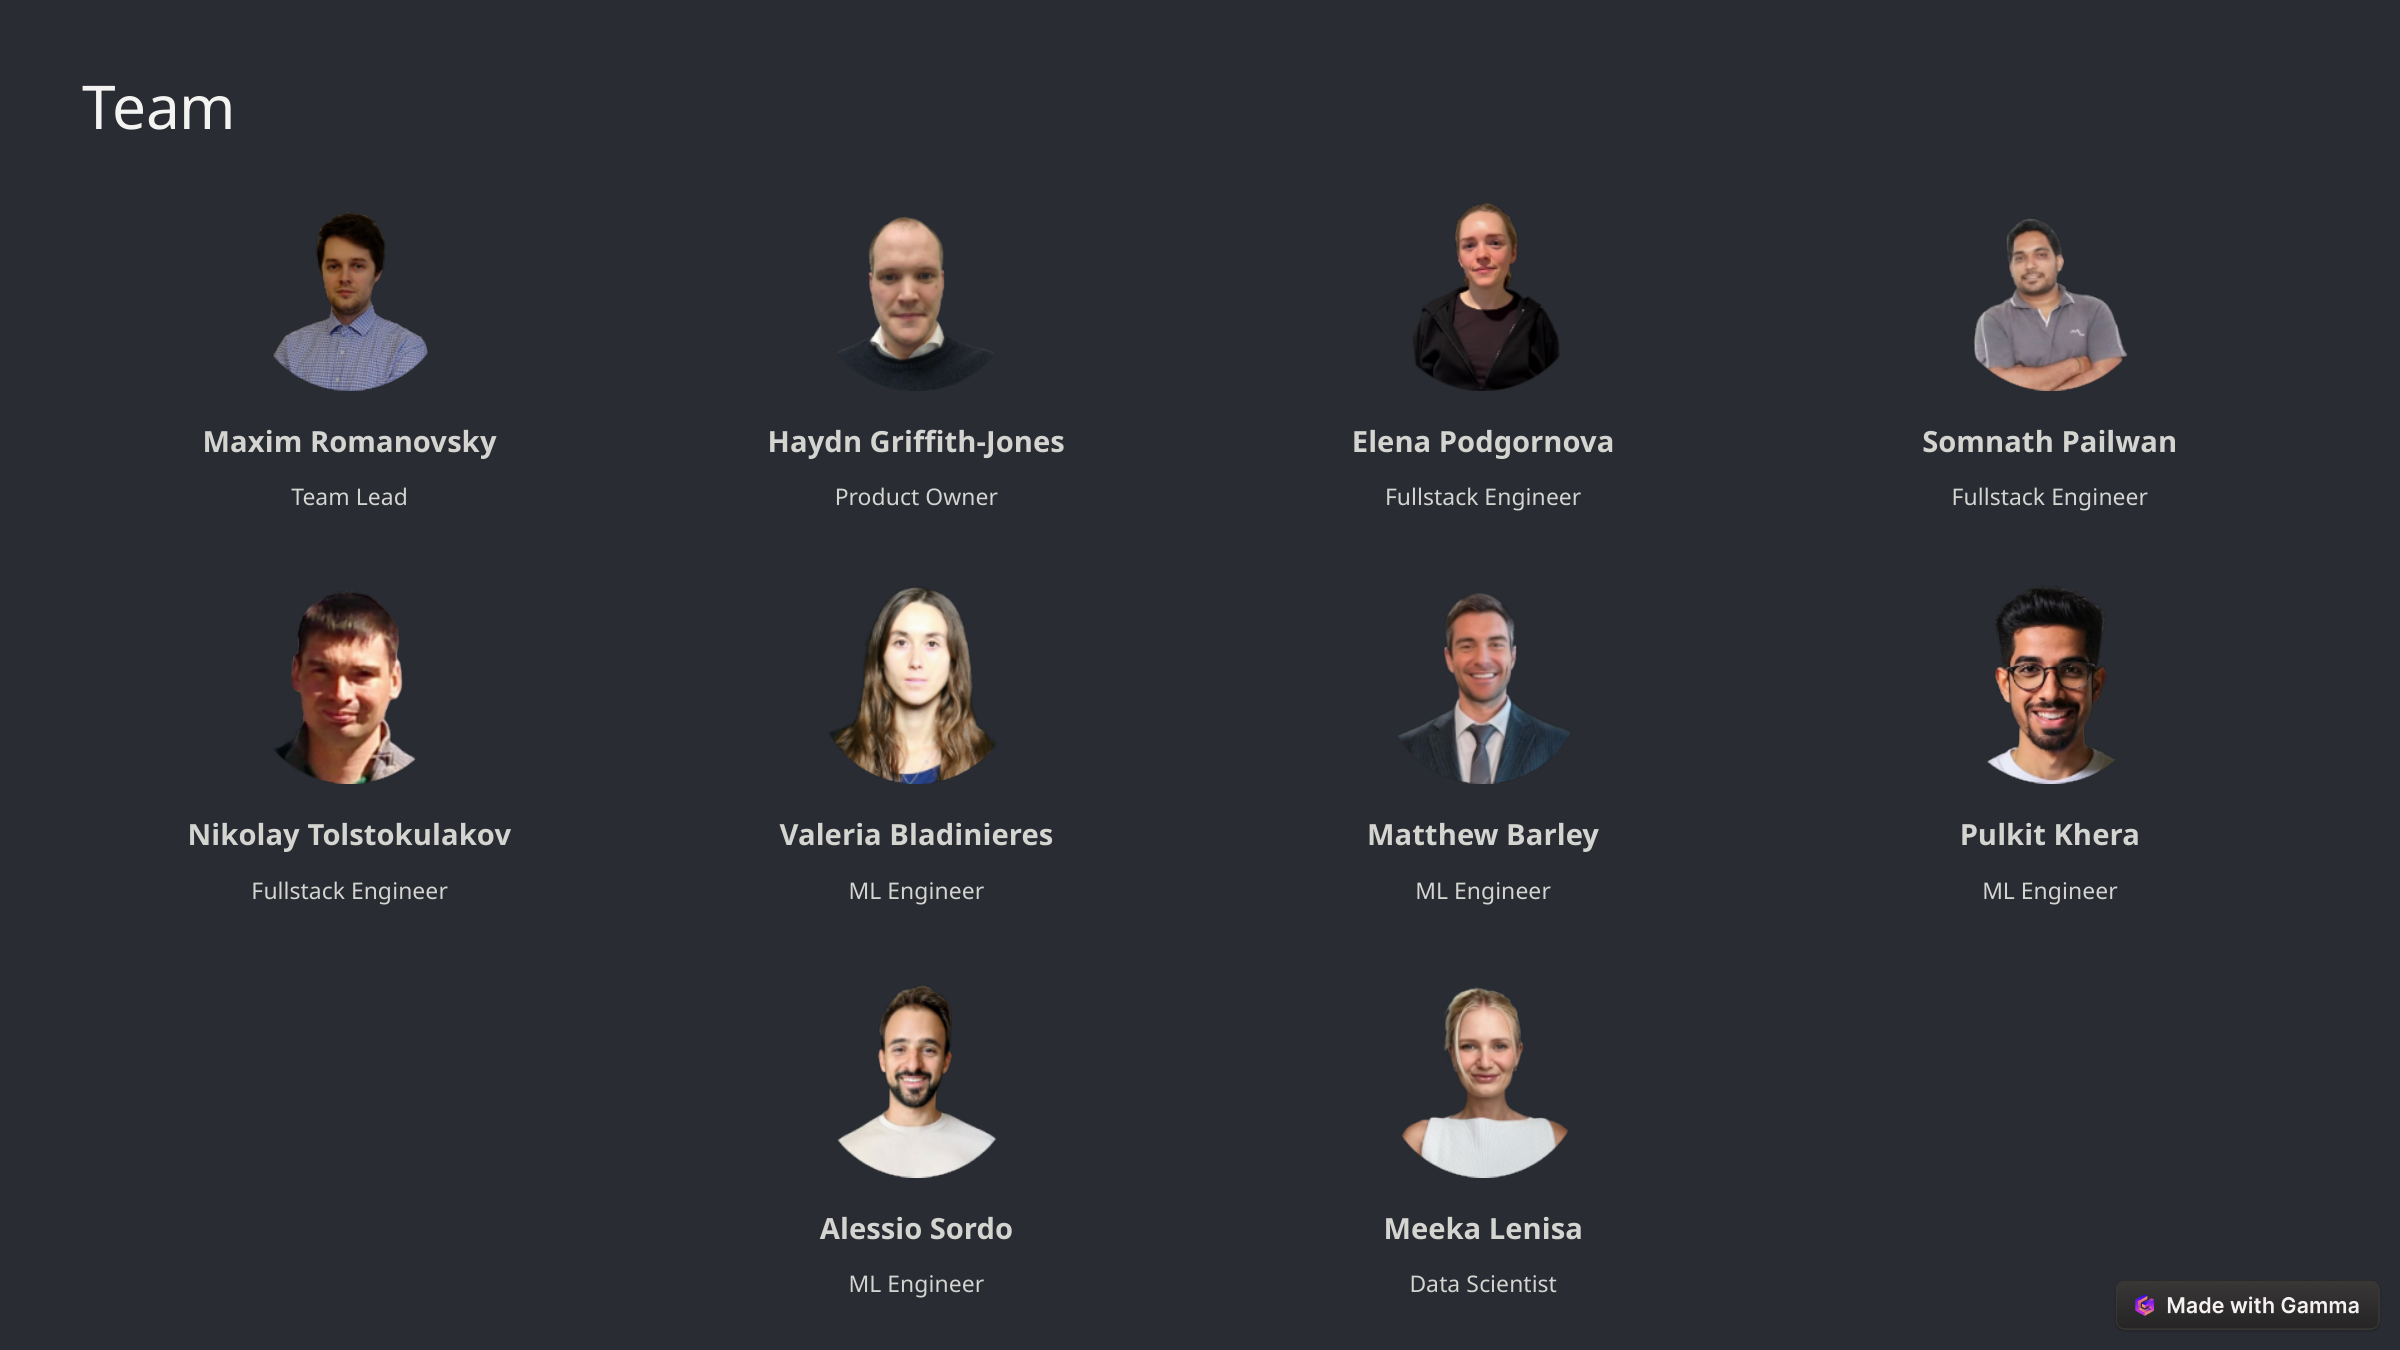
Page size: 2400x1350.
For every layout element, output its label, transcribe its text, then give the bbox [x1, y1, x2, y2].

text_box Pulkit Khera [1959, 813, 2141, 852]
picture [249, 190, 450, 391]
picture [1383, 976, 1584, 1178]
text_box Matthew Barley [1367, 813, 1600, 852]
text_box Fullstack Engineer [1384, 472, 1582, 511]
picture [249, 583, 450, 784]
text_box Meeka Lenisa [1383, 1207, 1584, 1245]
text_box ML Engineer [1415, 866, 1552, 904]
picture [1383, 583, 1584, 784]
picture [816, 583, 1017, 784]
text_box Data Scientist [1409, 1259, 1558, 1298]
text_box Alessio Sordo [819, 1207, 1014, 1245]
text_box ML Engineer [848, 866, 985, 904]
text_box Somnath Pailwan [1922, 420, 2178, 458]
text_box ML Engineer [1982, 866, 2118, 904]
text_box Nikolay Tolstokulakov [187, 813, 512, 852]
picture [1949, 190, 2151, 391]
text_box Elena Podgornova [1351, 420, 1615, 458]
picture [816, 977, 1017, 1178]
text_box Fullstack Engineer [1951, 472, 2149, 511]
text_box Team Lead [291, 472, 409, 511]
picture [1383, 190, 1584, 391]
picture [2106, 1271, 2389, 1339]
picture [1949, 583, 2151, 784]
picture [816, 190, 1017, 391]
text_box Product Owner [834, 472, 999, 511]
text_box Maxim Romanovsky [202, 420, 497, 458]
text_box ML Engineer [848, 1259, 985, 1298]
text_box Valeria Bladinieres [779, 813, 1054, 852]
text_box Haydn Griffith-Jones [767, 420, 1066, 458]
text_box Fullstack Engineer [251, 866, 449, 904]
text_box Team [82, 66, 237, 142]
